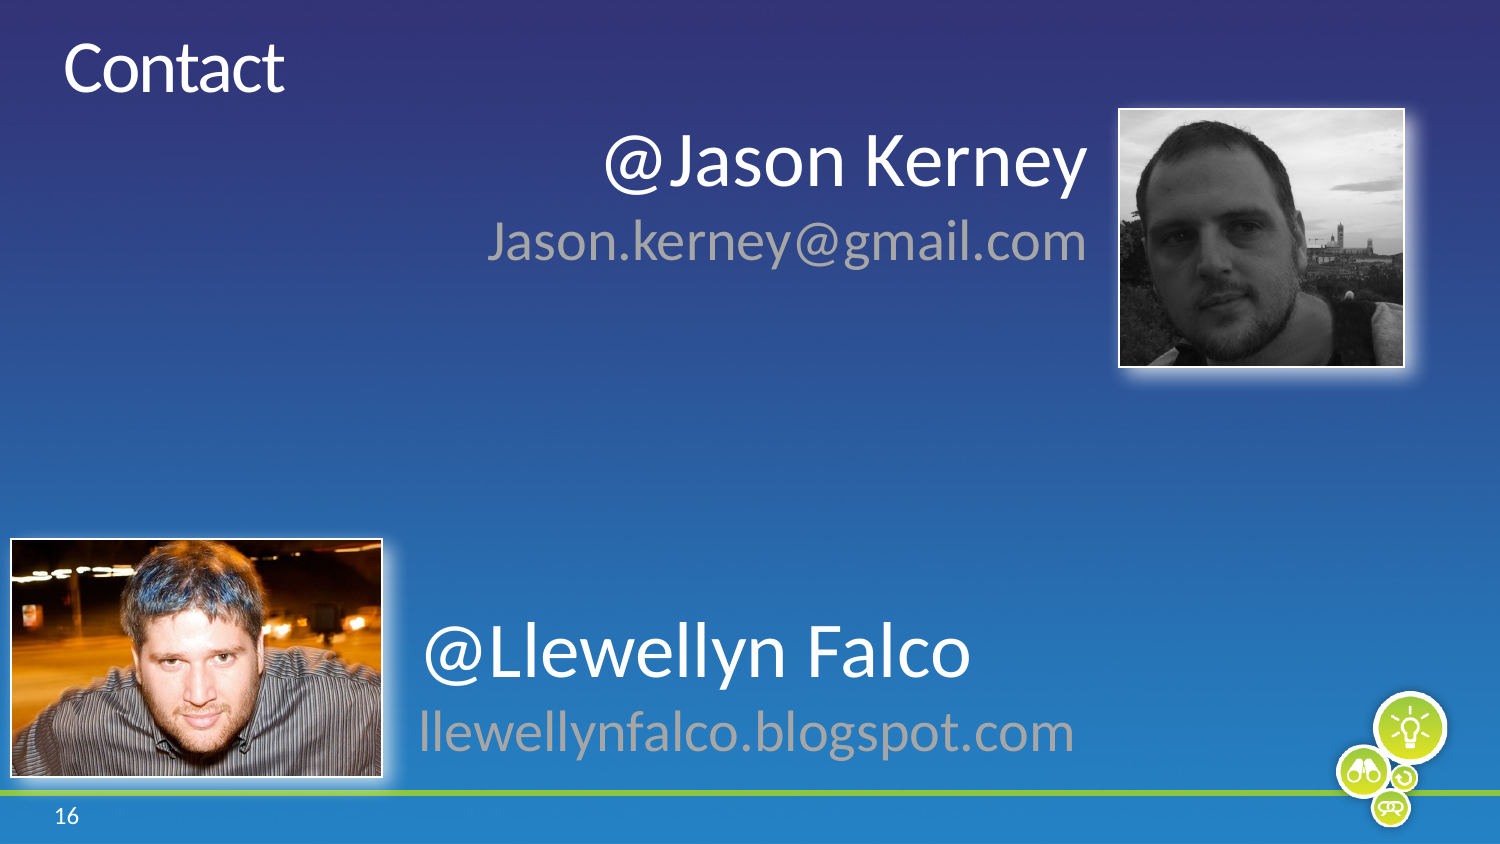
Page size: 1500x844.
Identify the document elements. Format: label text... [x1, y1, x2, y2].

text_box @Llewellyn Falco llewellynfalco.blogspot.com [412, 611, 1120, 751]
title Contact [63, 28, 1438, 110]
picture [11, 539, 381, 777]
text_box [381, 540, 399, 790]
picture [0, 0, 1500, 844]
text_box @Jason Kerney Jason.kerney@gmail.com [380, 112, 1095, 337]
